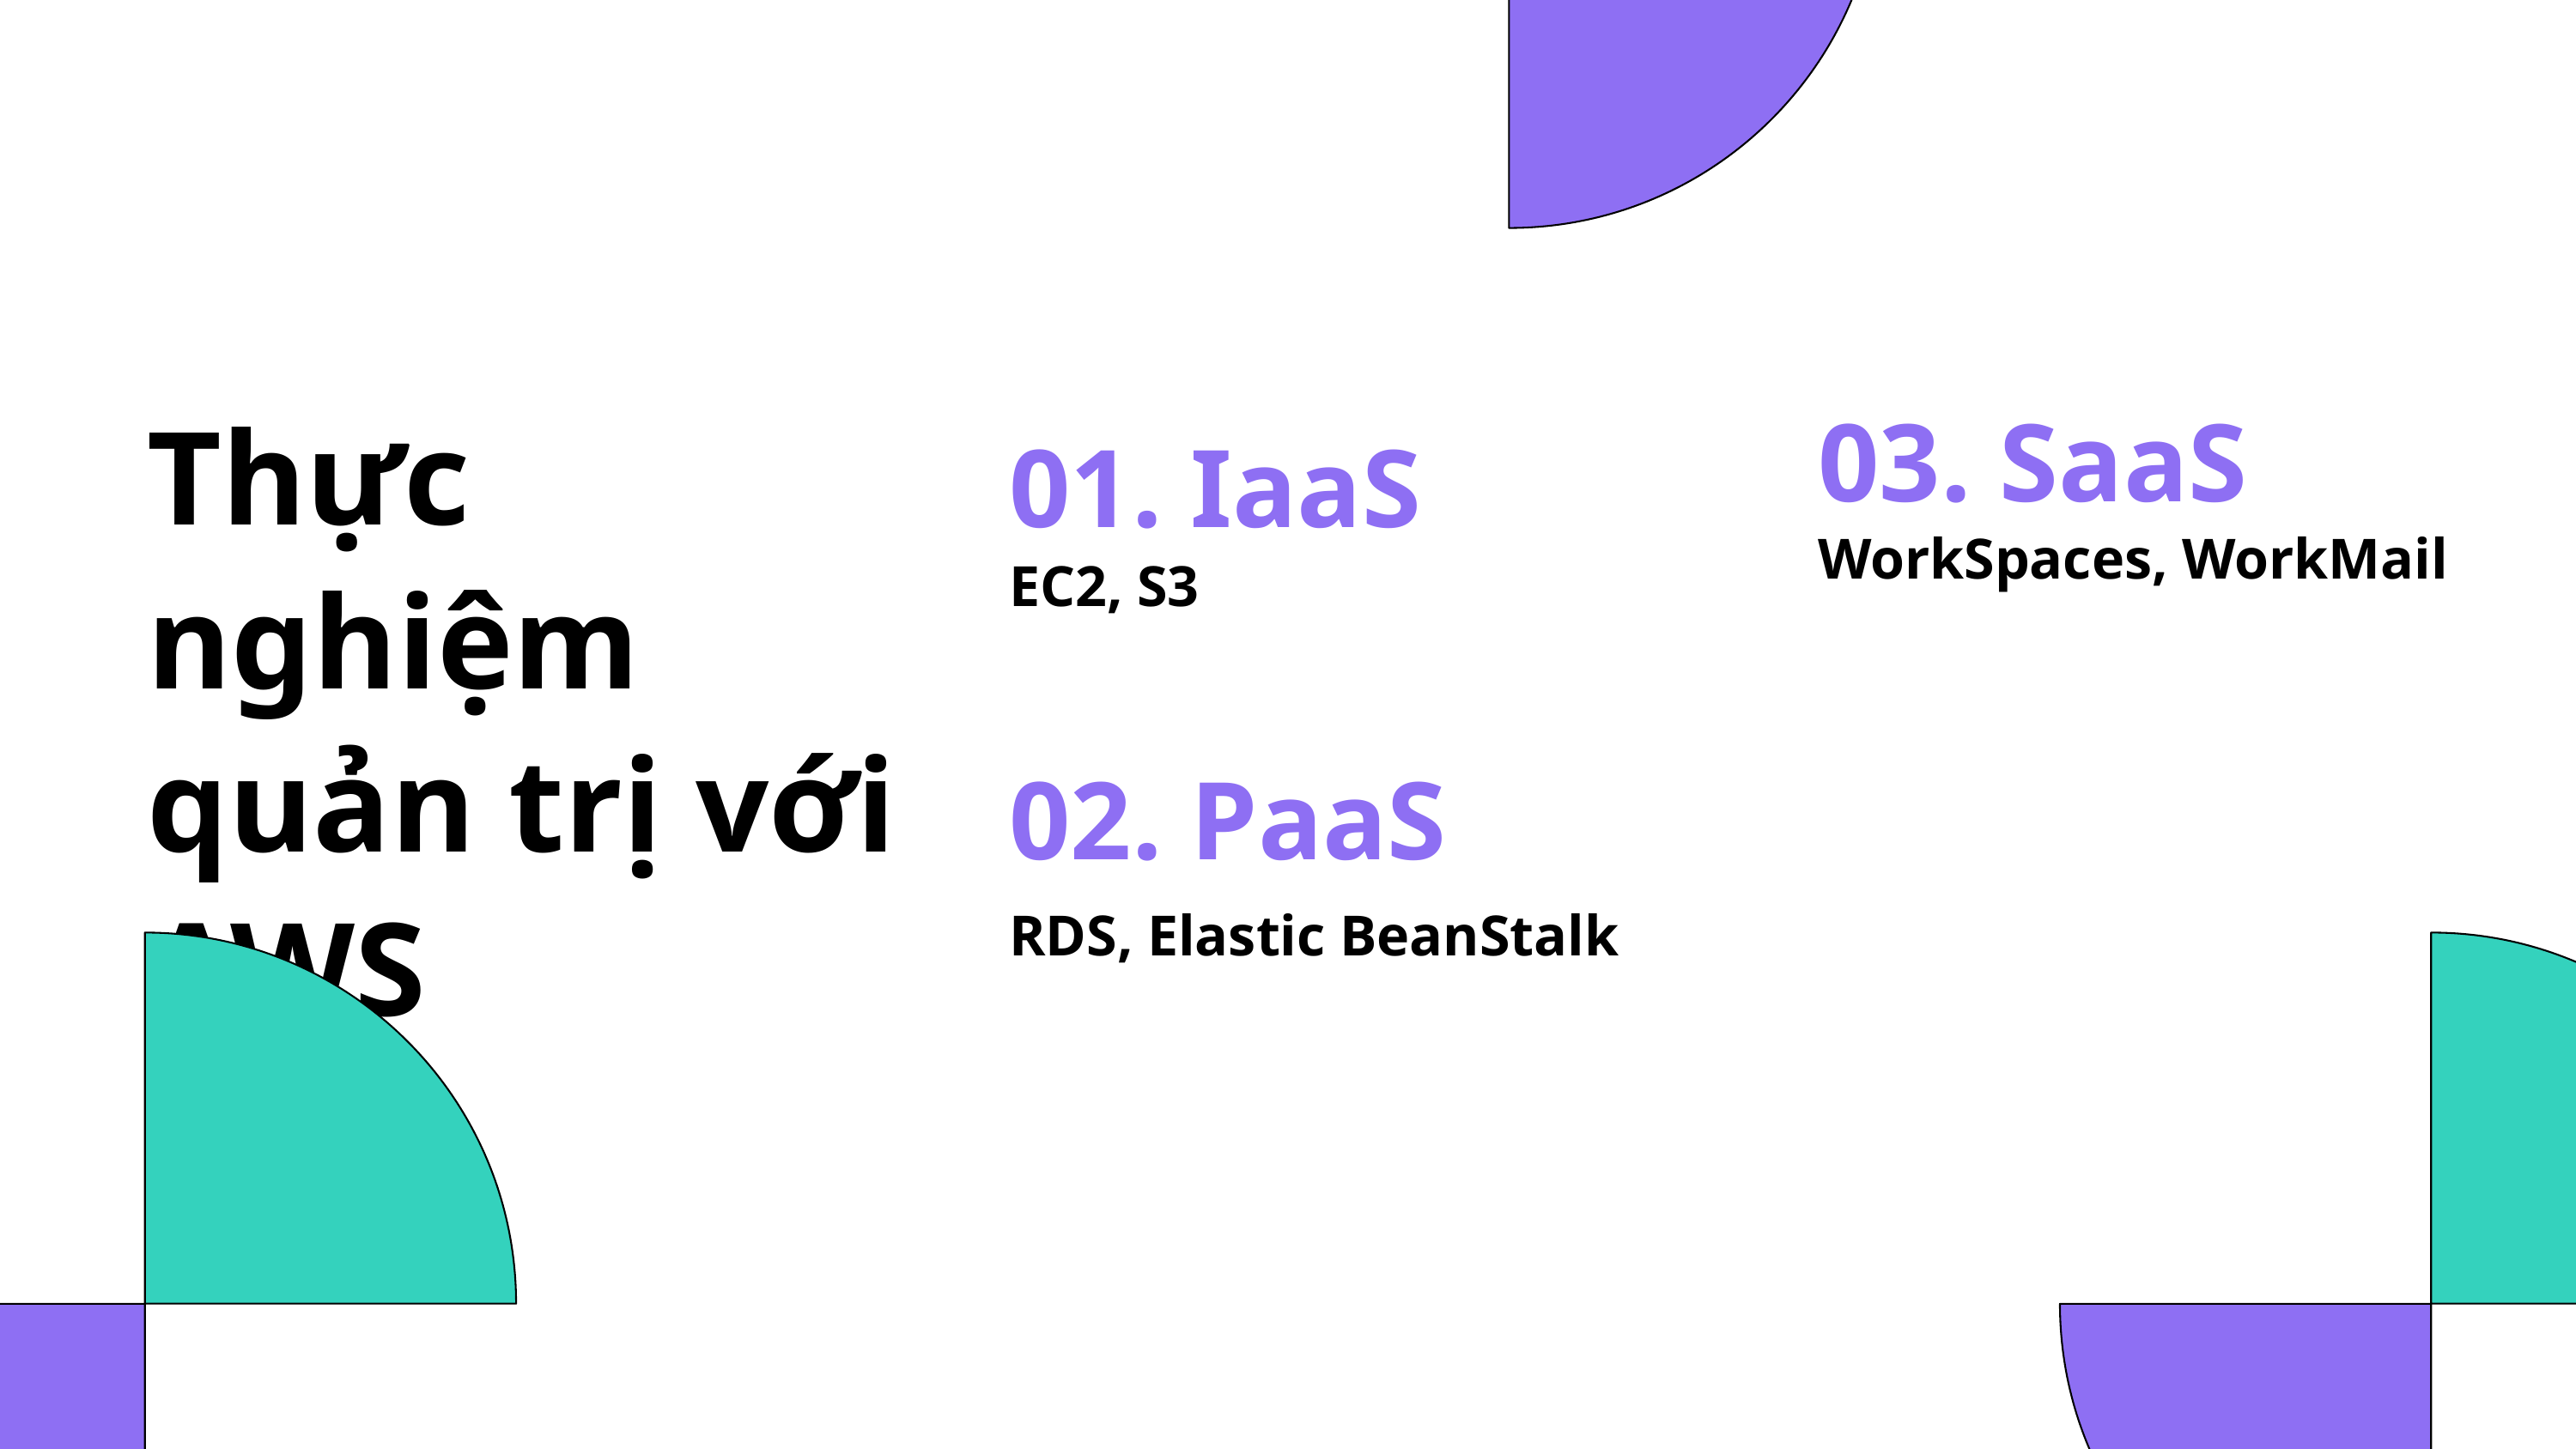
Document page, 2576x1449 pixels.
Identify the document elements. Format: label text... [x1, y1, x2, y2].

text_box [2431, 932, 2576, 1304]
text_box EC2, S3 [1009, 549, 1813, 618]
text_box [1509, 0, 1880, 228]
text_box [0, 1303, 145, 1449]
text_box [144, 932, 517, 1304]
text_box Thực nghiệm quản trị với AWS [147, 387, 926, 1042]
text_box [2059, 1303, 2432, 1449]
text_box 01. IaaS [1009, 420, 1573, 549]
text_box RDS, Elastic BeanStalk [1009, 898, 2576, 967]
text_box 02. PaaS [1009, 751, 1573, 881]
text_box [1818, 393, 2576, 652]
